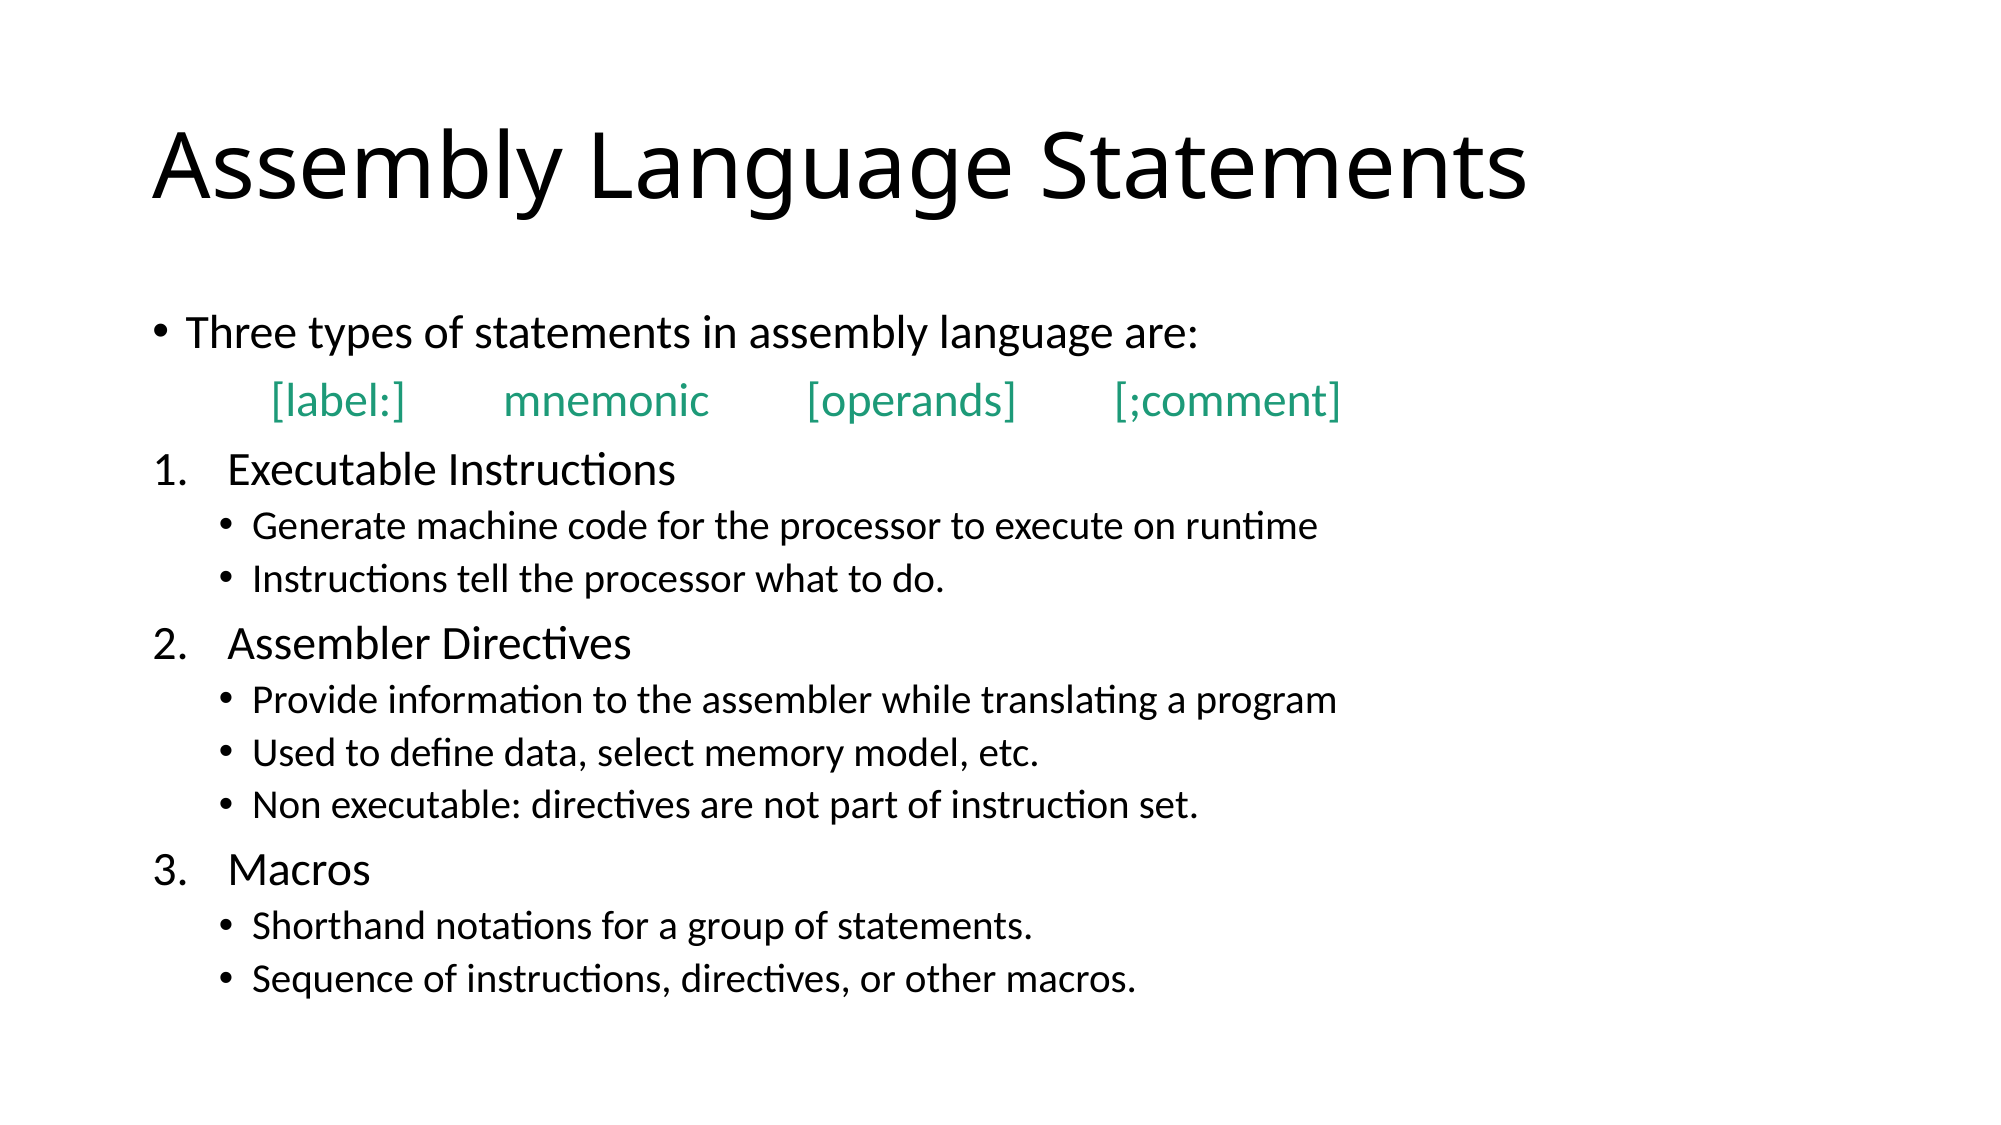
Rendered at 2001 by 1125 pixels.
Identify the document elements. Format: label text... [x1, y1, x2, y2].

title Assembly Language Statements [137, 59, 1863, 278]
list Three types of statements in assembly language are: [label:] mnemonic [operands] [;comment] Executable Instructions Generate machine code for the processor to execute on runtime Instructions tell the processor what to do. Assembler Directives Provide information to the assembler while translating a program Used to define data, select memory model, etc. Non executable: directives are not part of instruction set. Macros Shorthand notations for a group of statements. Sequence of instructions, directives, or other macros. [137, 299, 1863, 1014]
